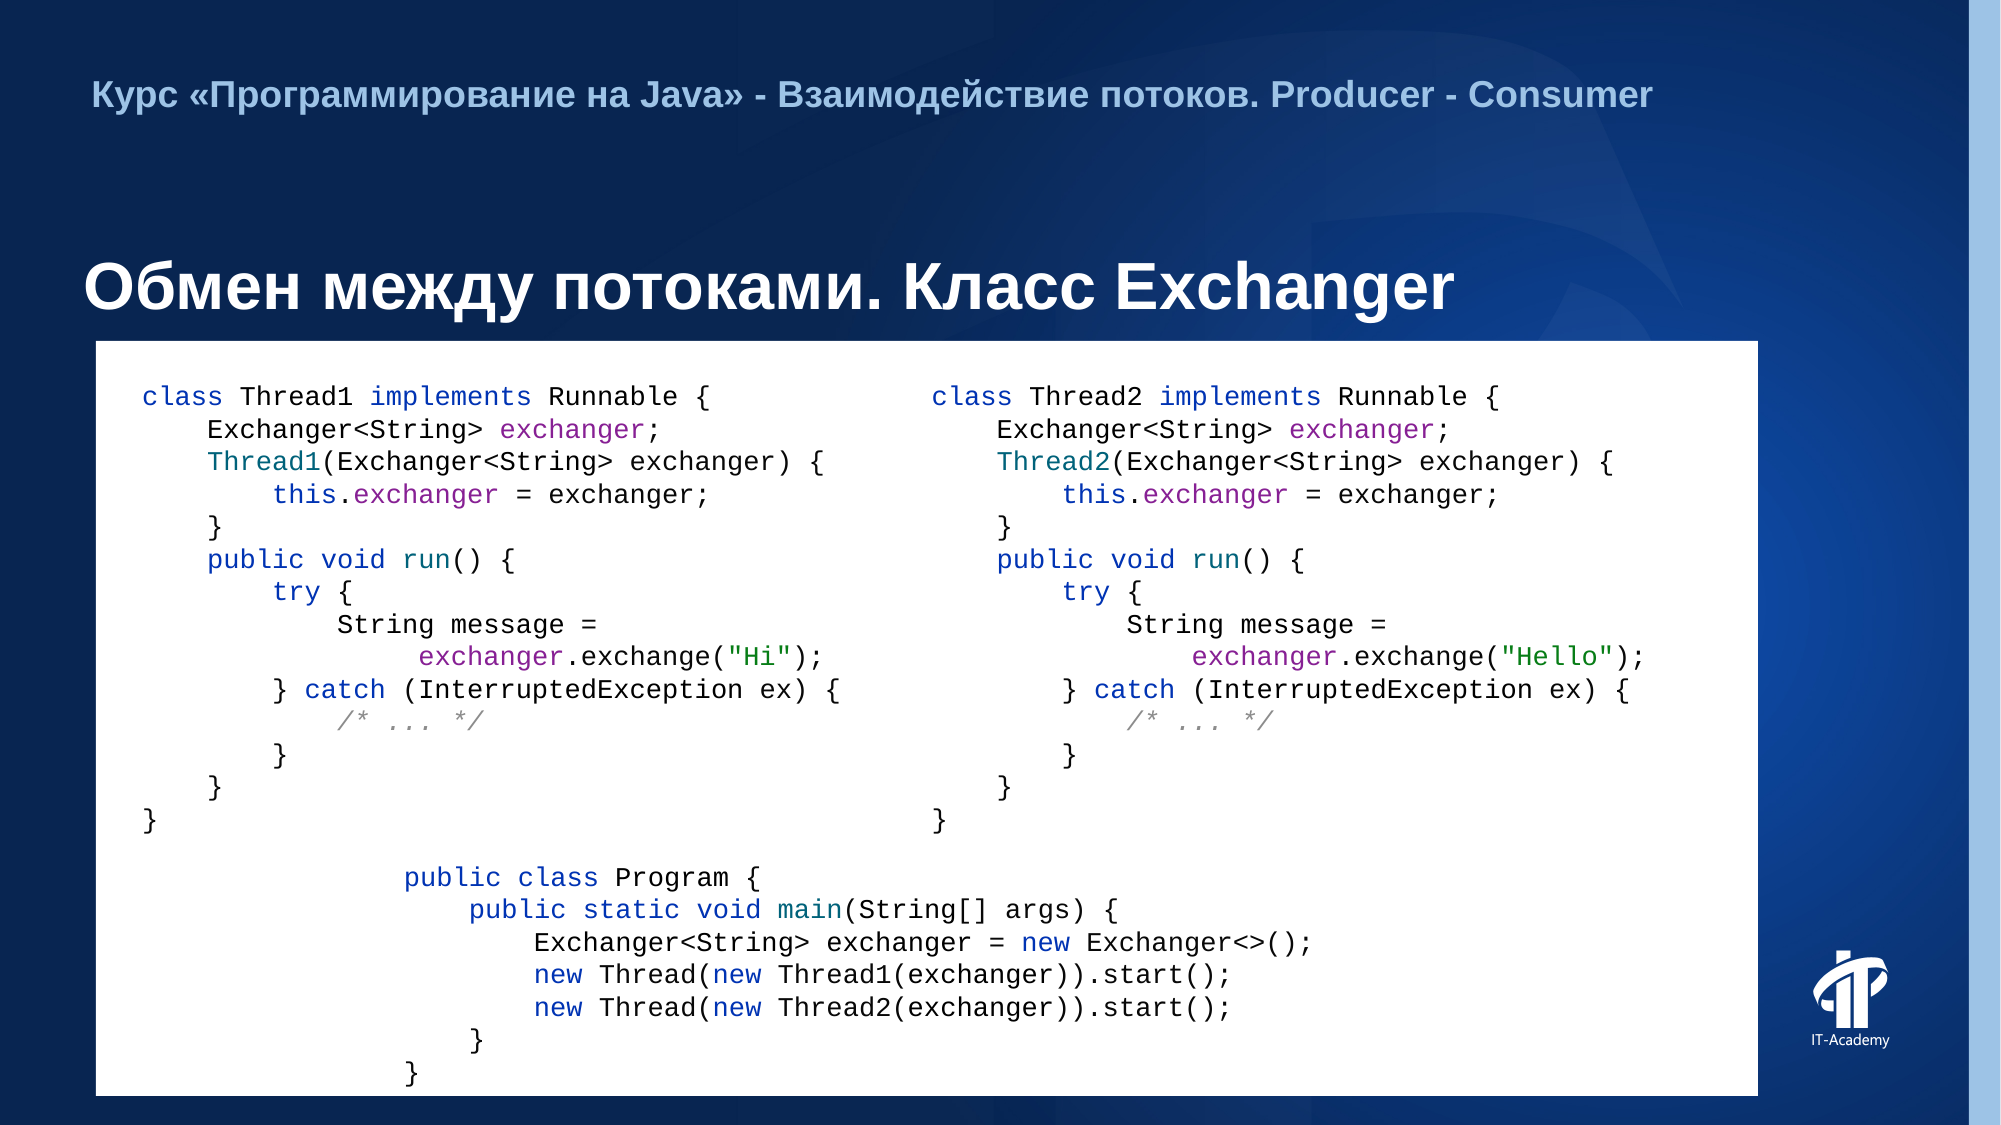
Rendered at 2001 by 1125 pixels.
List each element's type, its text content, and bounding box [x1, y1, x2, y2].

text_box class Thread2 implements Runnable { Exchanger<String> exchanger; Thread2(Exchanger<String> exchanger) { this.exchanger = exchanger; } public void run() { try { String message = exchanger.exchange("Hello"); } catch (InterruptedException ex) { /* ... */ } } } [924, 371, 1687, 841]
title Обмен между потоками. Класс Exchanger [76, 235, 1573, 342]
picture [0, 0, 1968, 1125]
text_box class Thread1 implements Runnable { Exchanger<String> exchanger; Thread1(Exchanger<String> exchanger) { this.exchanger = exchanger; } public void run() { try { String message = exchanger.exchange("Hi"); } catch (InterruptedException ex) { /* ... */ } } } [134, 371, 854, 841]
text_box public class Program { public static void main(String[] args) { Exchanger<String> exchanger = new Exchanger<>(); new Thread(new Thread1(exchanger)).start(); new Thread(new Thread2(exchanger)).start(); } } [396, 851, 1322, 1095]
text_box Курс «Программирование на Java» - Взаимодействие потоков. Producer - Consumer [84, 62, 1870, 123]
text_box [95, 340, 1758, 1096]
text_box [1968, 0, 2000, 1125]
